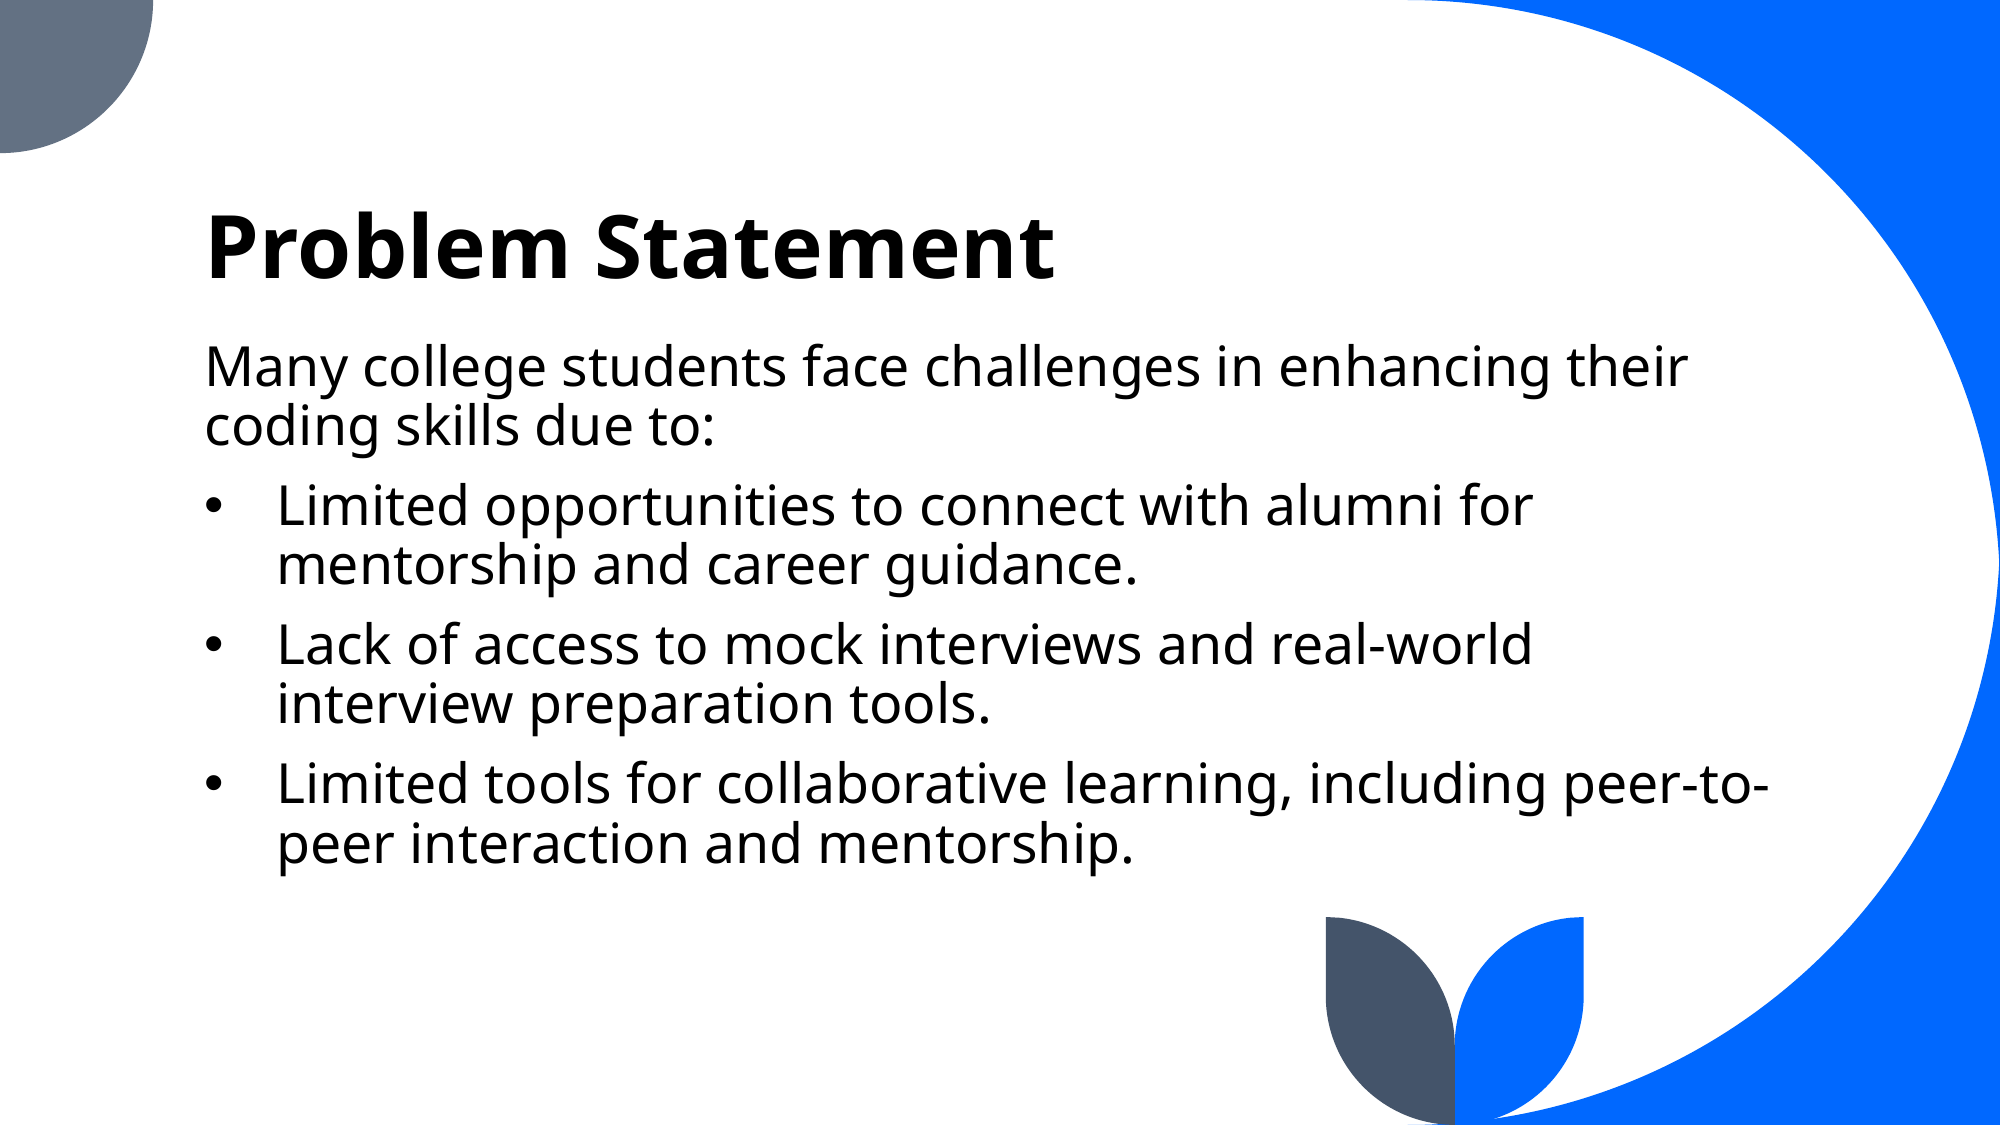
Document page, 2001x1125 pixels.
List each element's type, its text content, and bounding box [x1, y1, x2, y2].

list Many college students face challenges in enhancing their coding skills due to: Limited opportunities to connect with alumni for mentorship and career guidance. Lack of access to mock interviews and real-world interview preparation tools. Limited tools for collaborative learning, including peer-to-peer interaction and mentorship. [190, 330, 1795, 884]
title Problem Statement [190, 16, 1795, 303]
